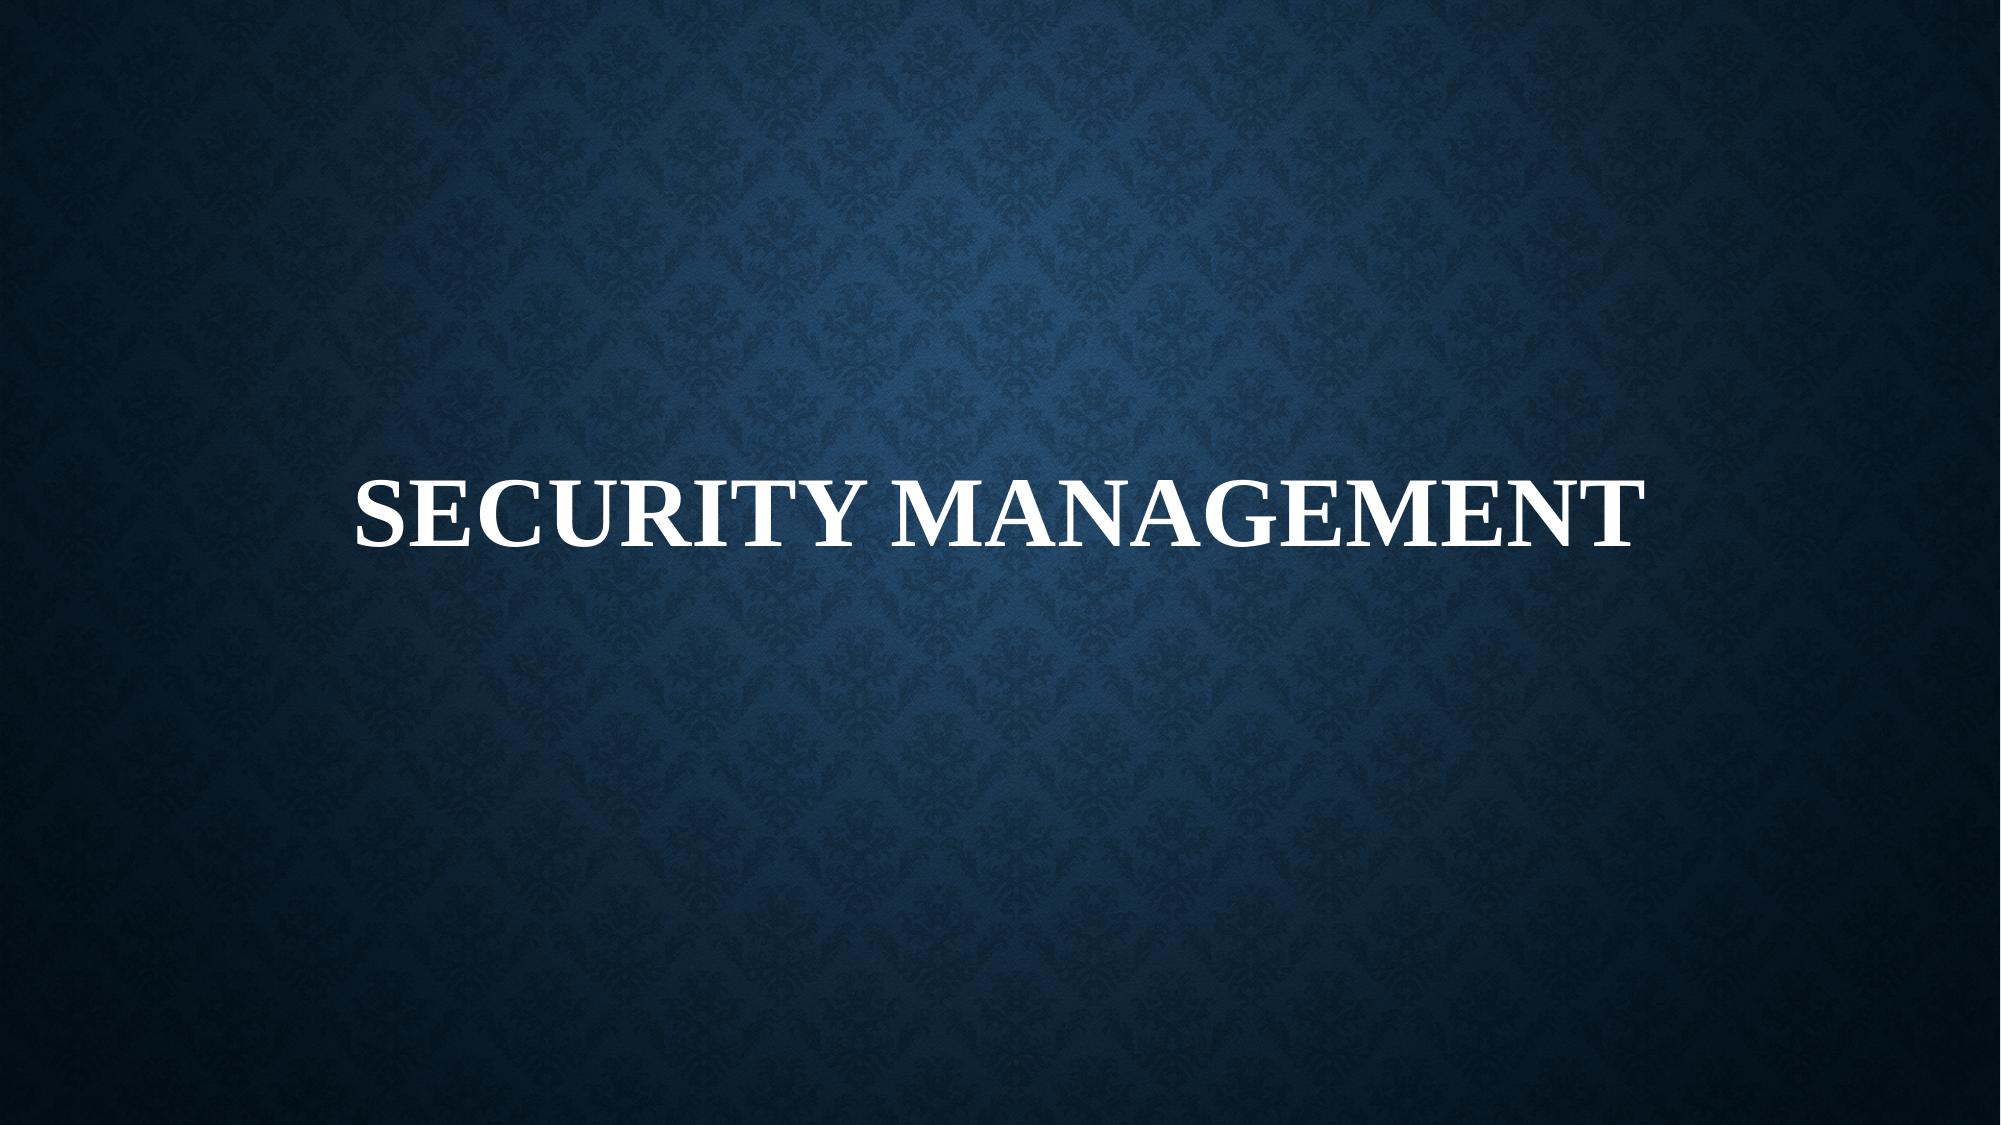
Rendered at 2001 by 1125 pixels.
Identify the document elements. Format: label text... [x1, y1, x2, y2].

title Security Management [261, 184, 1739, 576]
